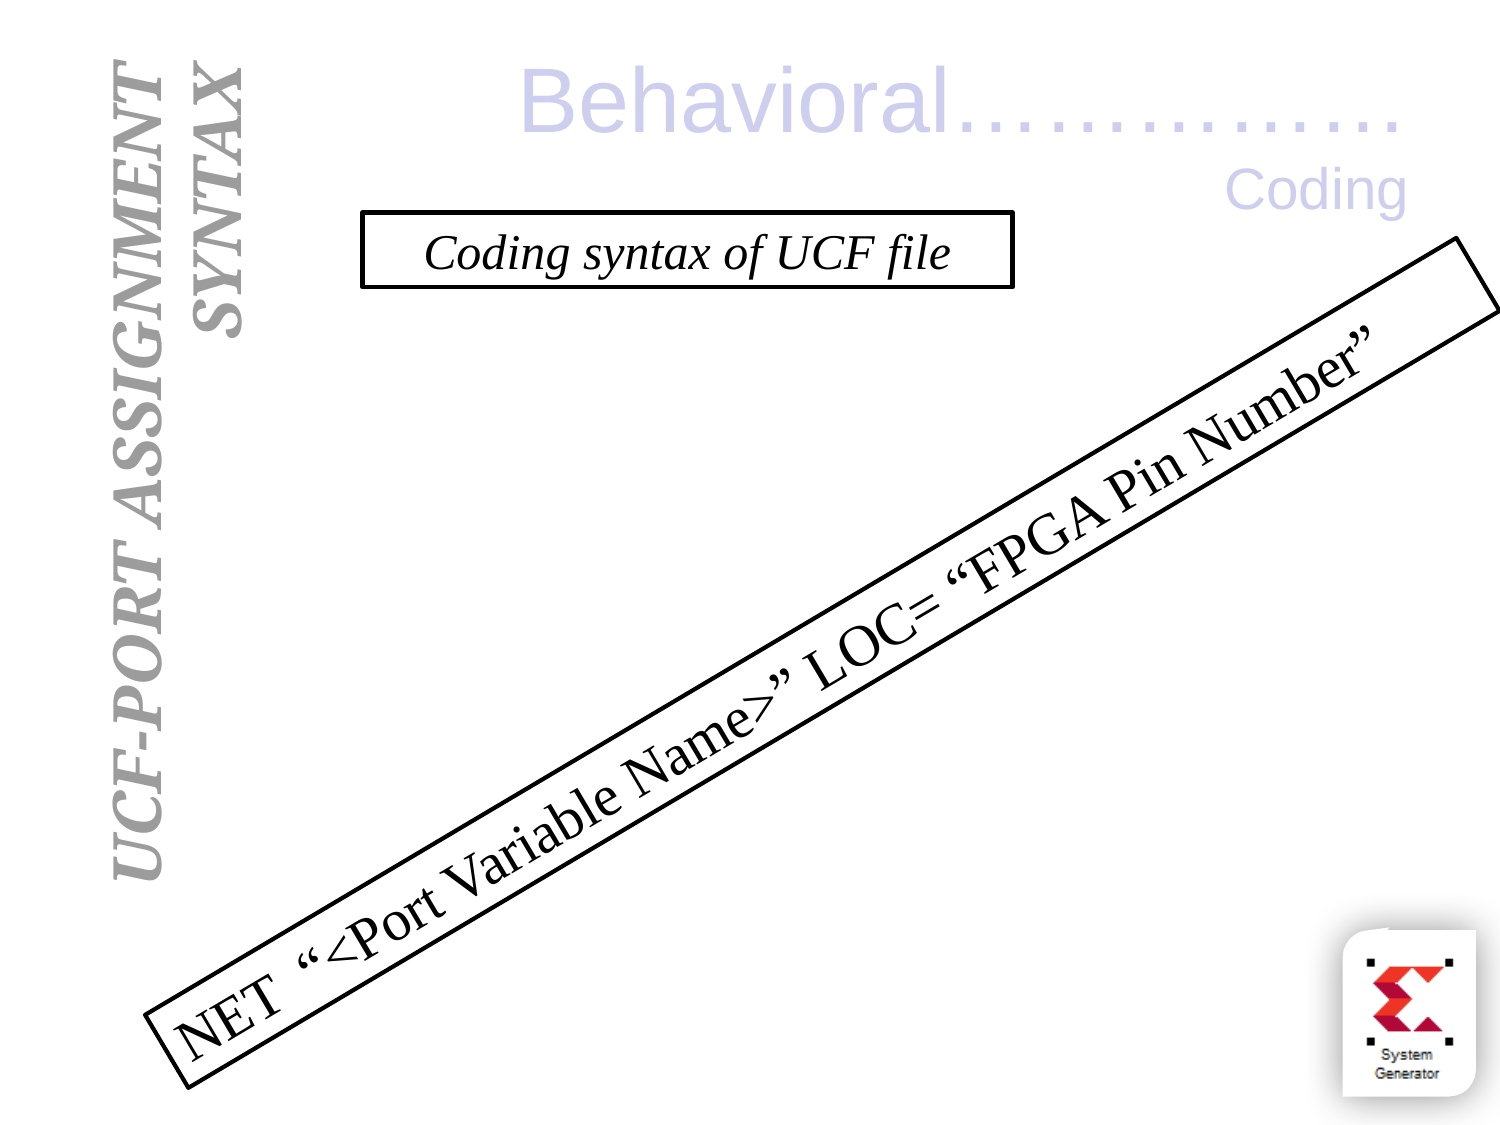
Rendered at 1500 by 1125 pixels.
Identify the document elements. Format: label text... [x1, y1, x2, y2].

picture [1349, 937, 1469, 1090]
title Behavioral…………… Coding [62, 37, 1426, 226]
text_box NET “<Port Variable Name>” LOC= “FPGA Pin Number” [143, 235, 1500, 1090]
text_box UCF-PORT ASSIGNMENT SYNTAX [87, 49, 280, 1013]
text_box Coding syntax of UCF file [360, 210, 1015, 289]
